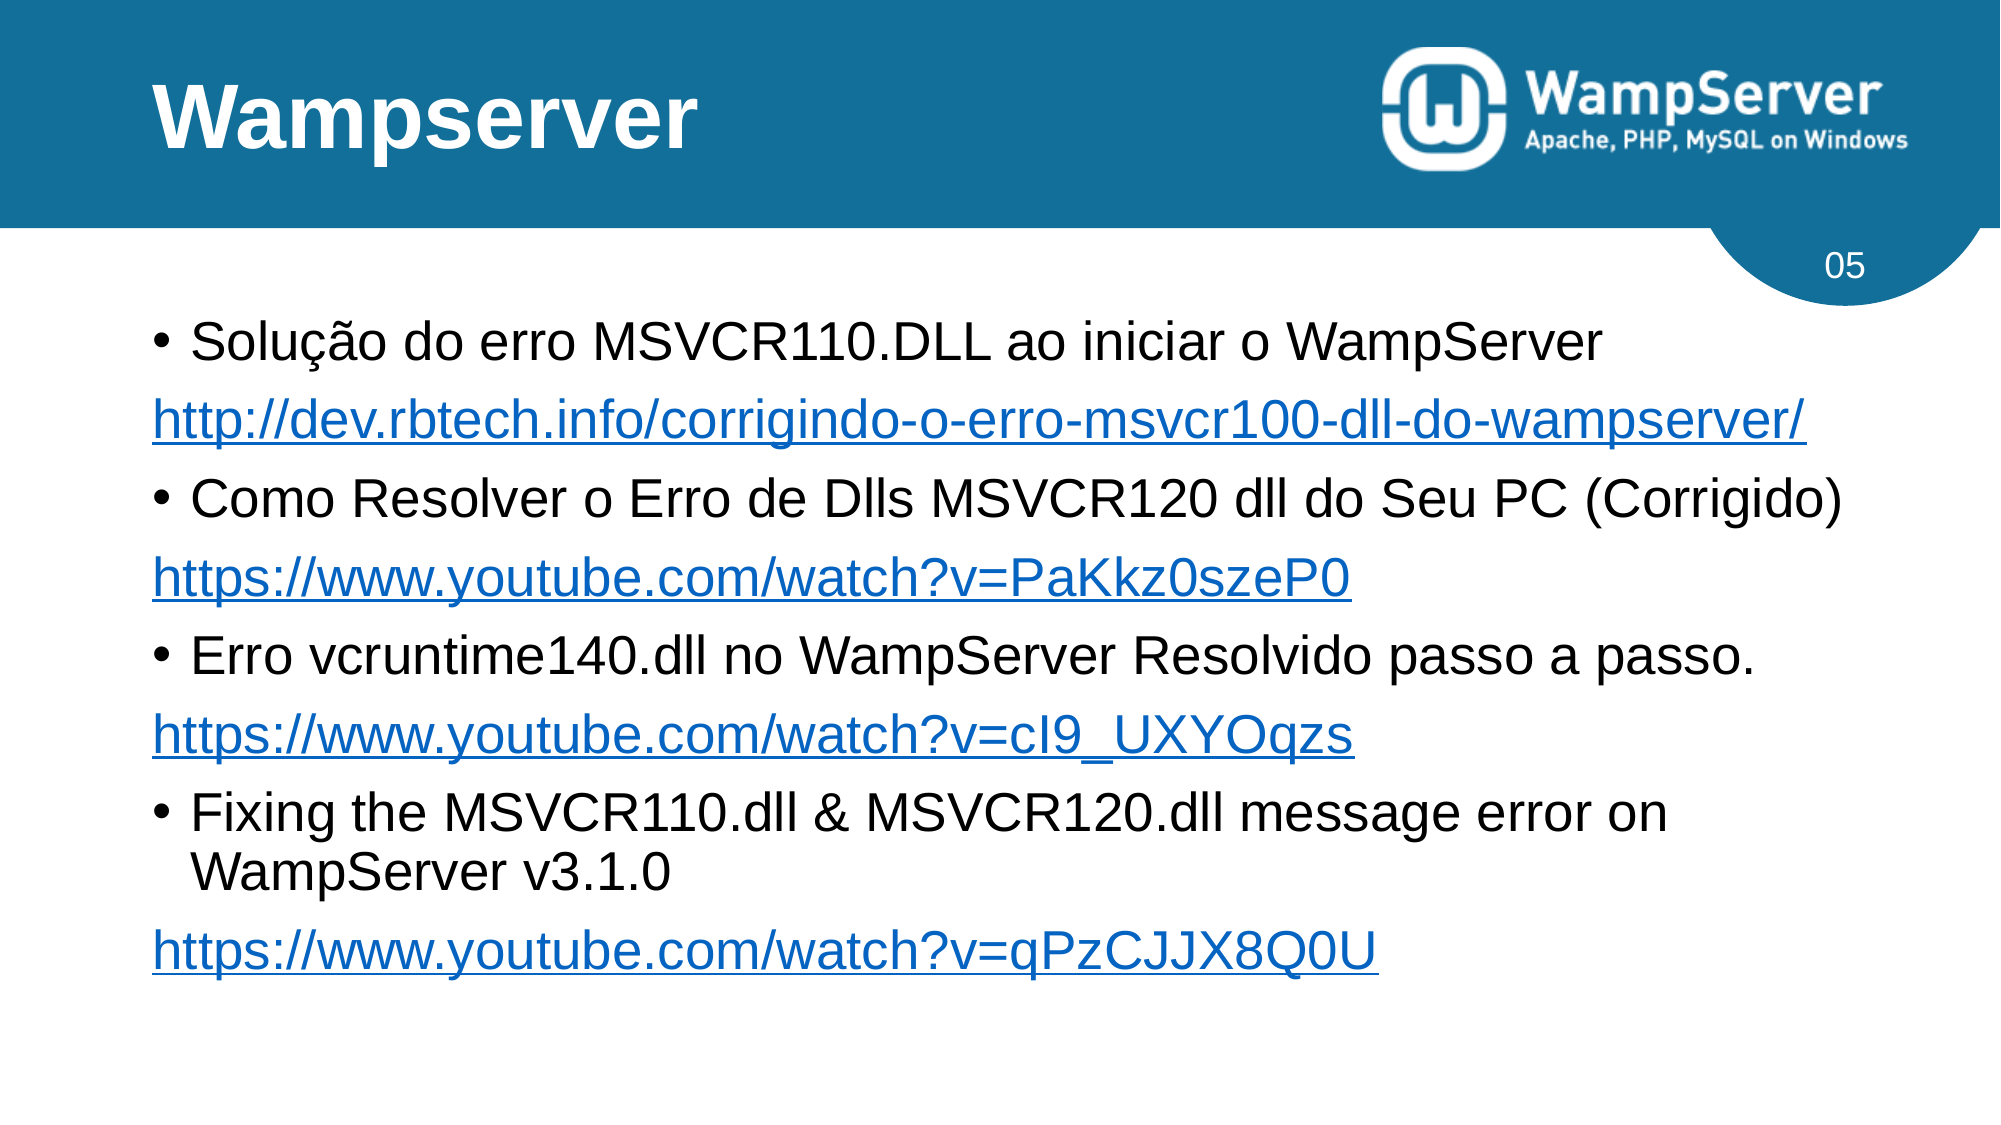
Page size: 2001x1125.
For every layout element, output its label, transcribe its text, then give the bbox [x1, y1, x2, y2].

text_box 05 [1809, 233, 1881, 294]
title Wampserver [137, 10, 1863, 229]
picture [1382, 47, 1932, 181]
list Solução do erro MSVCR110.DLL ao iniciar o WampServer http://dev.rbtech.info/corrigindo-o-erro-msvcr100-dll-do-wampserver/ Como Resolver o Erro de Dlls MSVCR120 dll do Seu PC (Corrigido) https://www.youtube.com/watch?v=PaKkz0szeP0 Erro vcruntime140.dll no WampServer Resolvido passo a passo. https://www.youtube.com/watch?v=cI9_UXYOqzs Fixing the MSVCR110.dll & MSVCR120.dll message error on WampServer v3.1.0 https://www.youtube.com/watch?v=qPzCJJX8Q0U [137, 305, 1863, 1020]
text_box [0, 0, 2000, 229]
text_box [1709, 229, 1981, 306]
